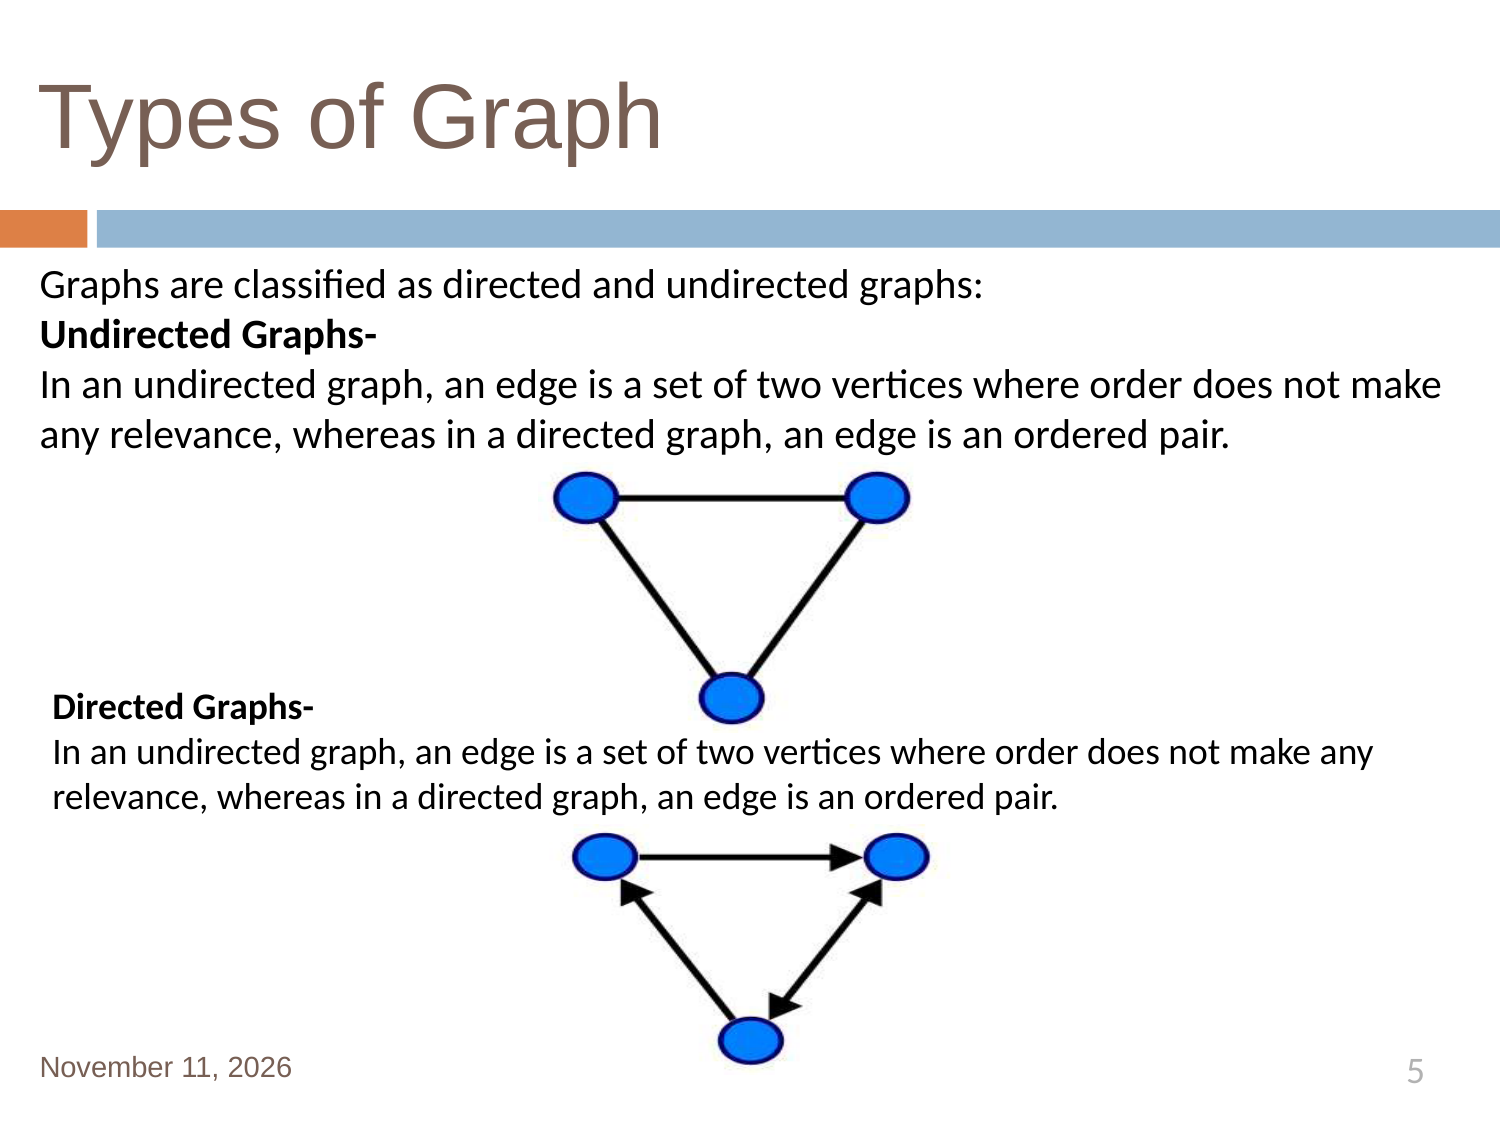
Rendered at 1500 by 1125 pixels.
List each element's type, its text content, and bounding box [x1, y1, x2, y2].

text_box Graphs are classified as directed and undirected graphs: Undirected Graphs- In an undirected graph, an edge is a set of two vertices where order does not make any relevance, whereas in a directed graph, an edge is an ordered pair. [24, 249, 1463, 465]
text_box Directed Graphs- In an undirected graph, an edge is a set of two vertices where order does not make any relevance, whereas in a directed graph, an edge is an ordered pair. [37, 674, 1475, 825]
slide_number 5 [1080, 1046, 1425, 1103]
picture [549, 824, 955, 1076]
title Types of Graph [37, 56, 1396, 171]
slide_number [37, 1050, 386, 1086]
picture [537, 462, 962, 734]
